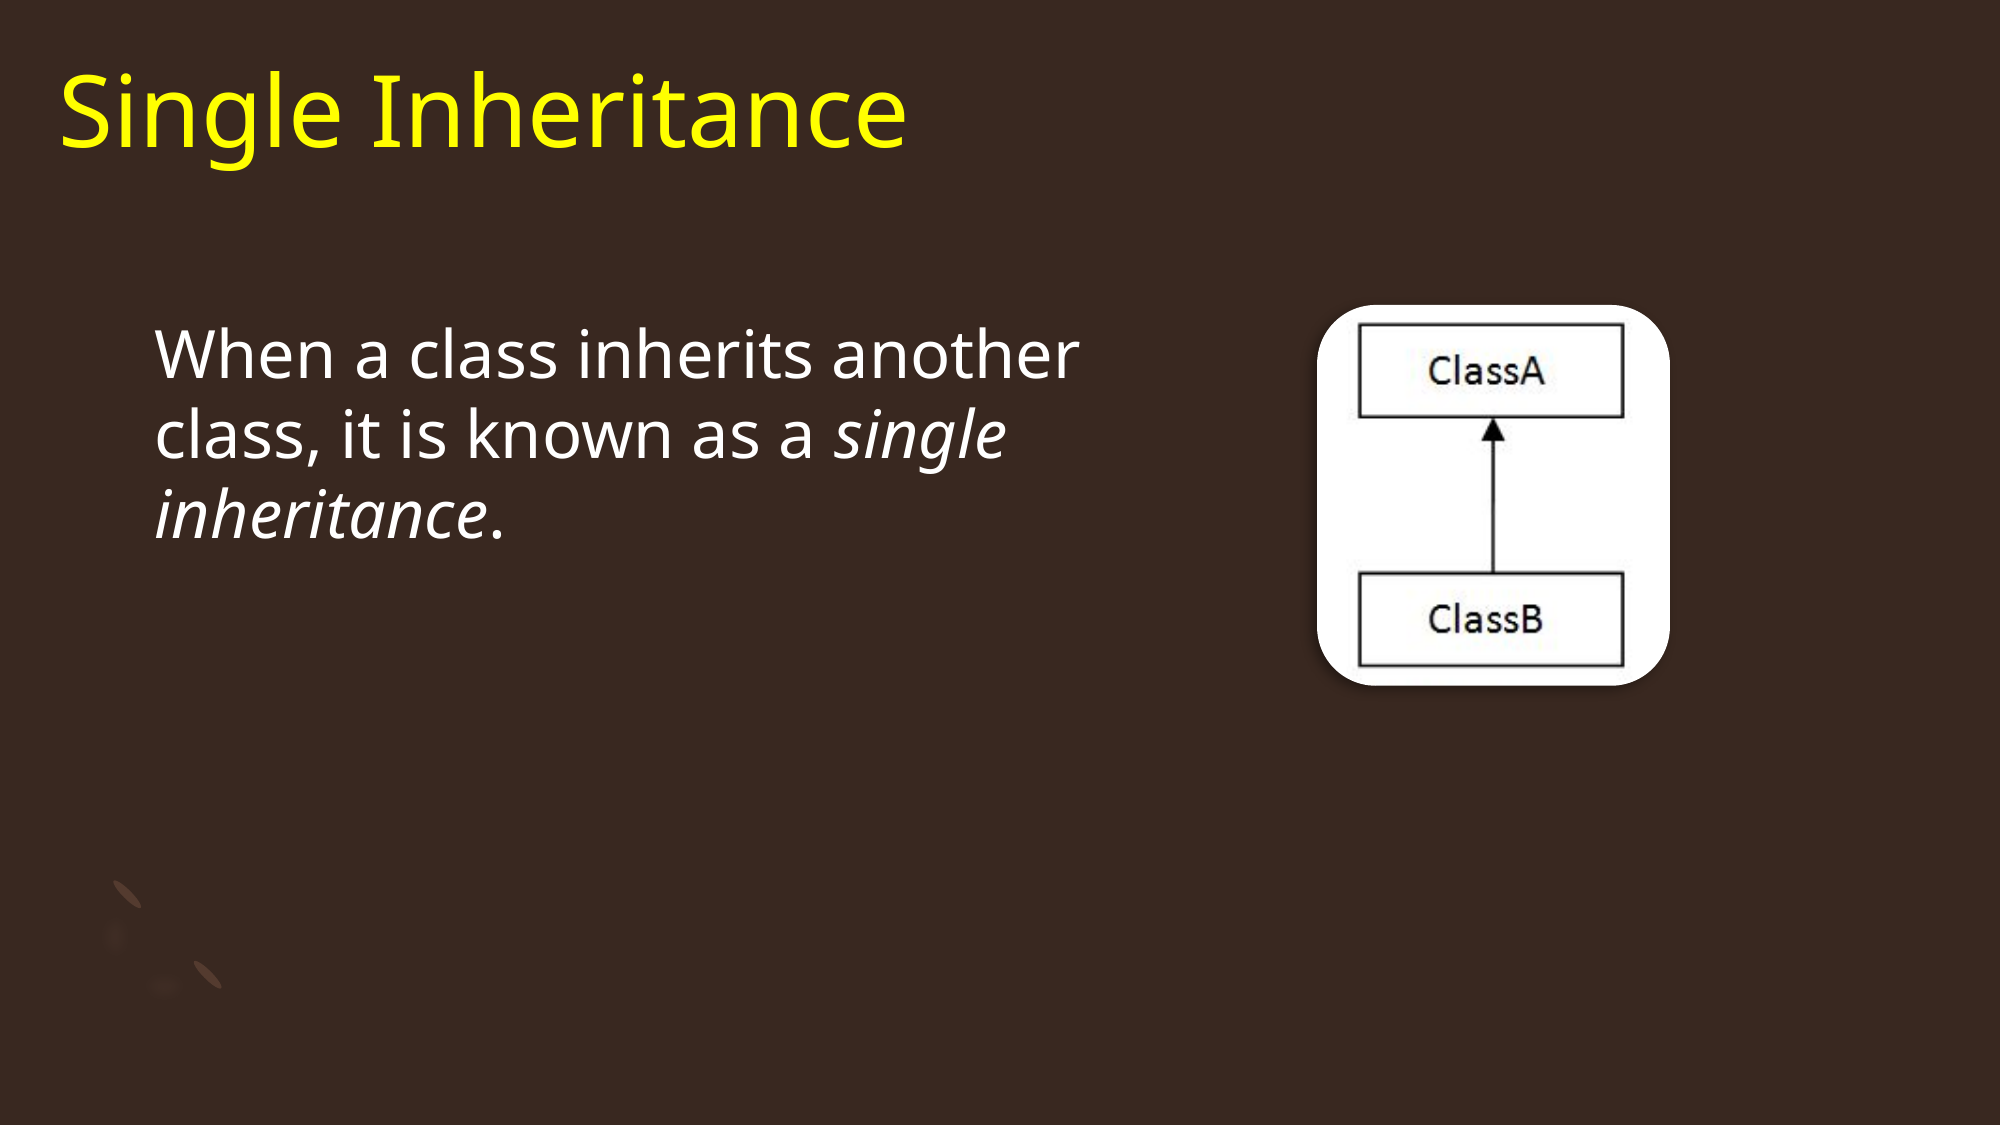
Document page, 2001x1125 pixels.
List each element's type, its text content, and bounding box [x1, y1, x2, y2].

text_box When a class inherits another class, it is known as a single inheritance. [140, 304, 1168, 560]
picture [1317, 304, 1670, 686]
title Single Inheritance [58, 47, 1879, 267]
